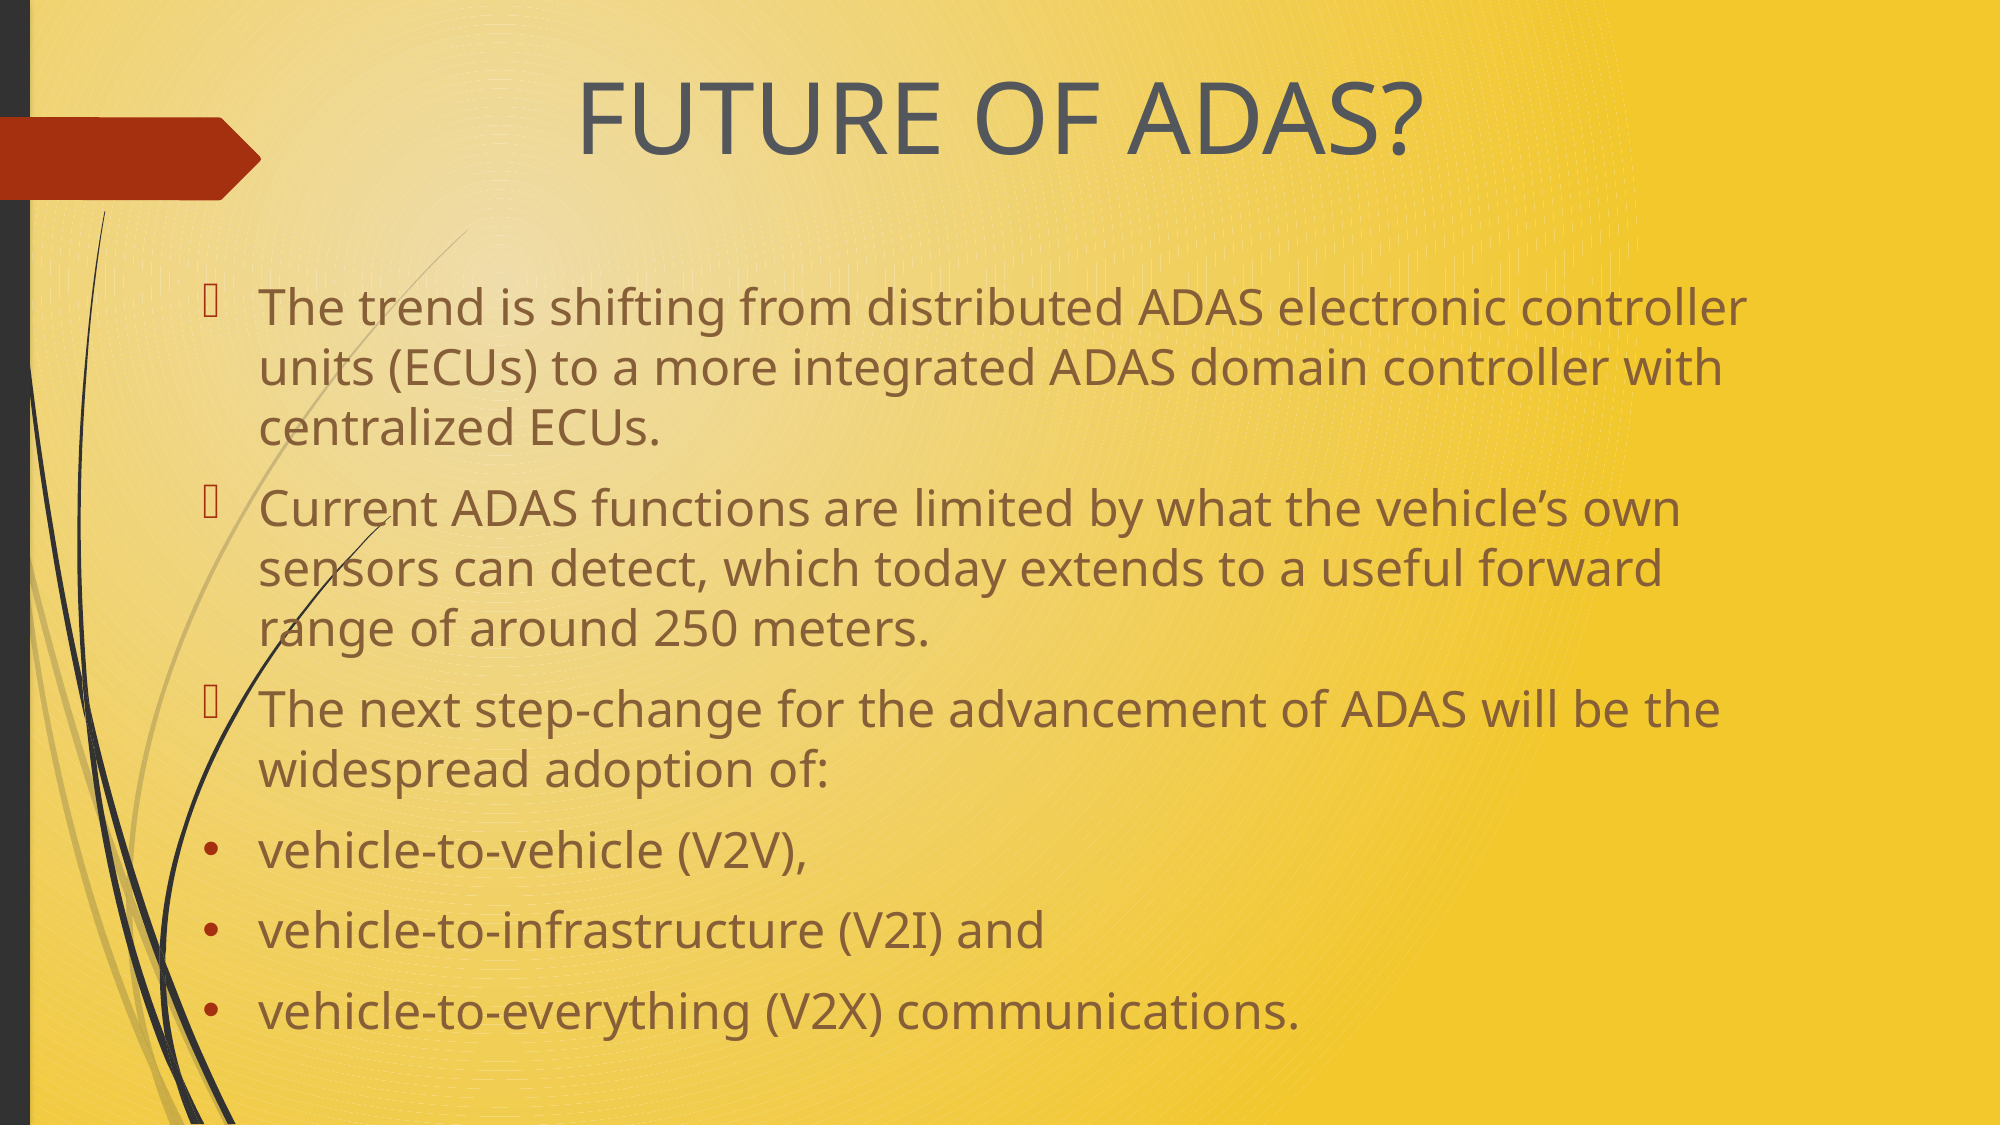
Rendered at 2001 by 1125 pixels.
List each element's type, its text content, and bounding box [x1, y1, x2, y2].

title FUTURE OF ADAS? [187, 47, 1813, 267]
list The trend is shifting from distributed ADAS electronic controller units (ECUs) to a more integrated ADAS domain controller with centralized ECUs. Current ADAS functions are limited by what the vehicle’s own sensors can detect, which today extends to a useful forward range of around 250 meters. The next step-change for the advancement of ADAS will be the widespread adoption of: vehicle-to-vehicle (V2V), vehicle-to-infrastructure (V2I) and vehicle-to-everything (V2X) communications. [187, 267, 1813, 1061]
